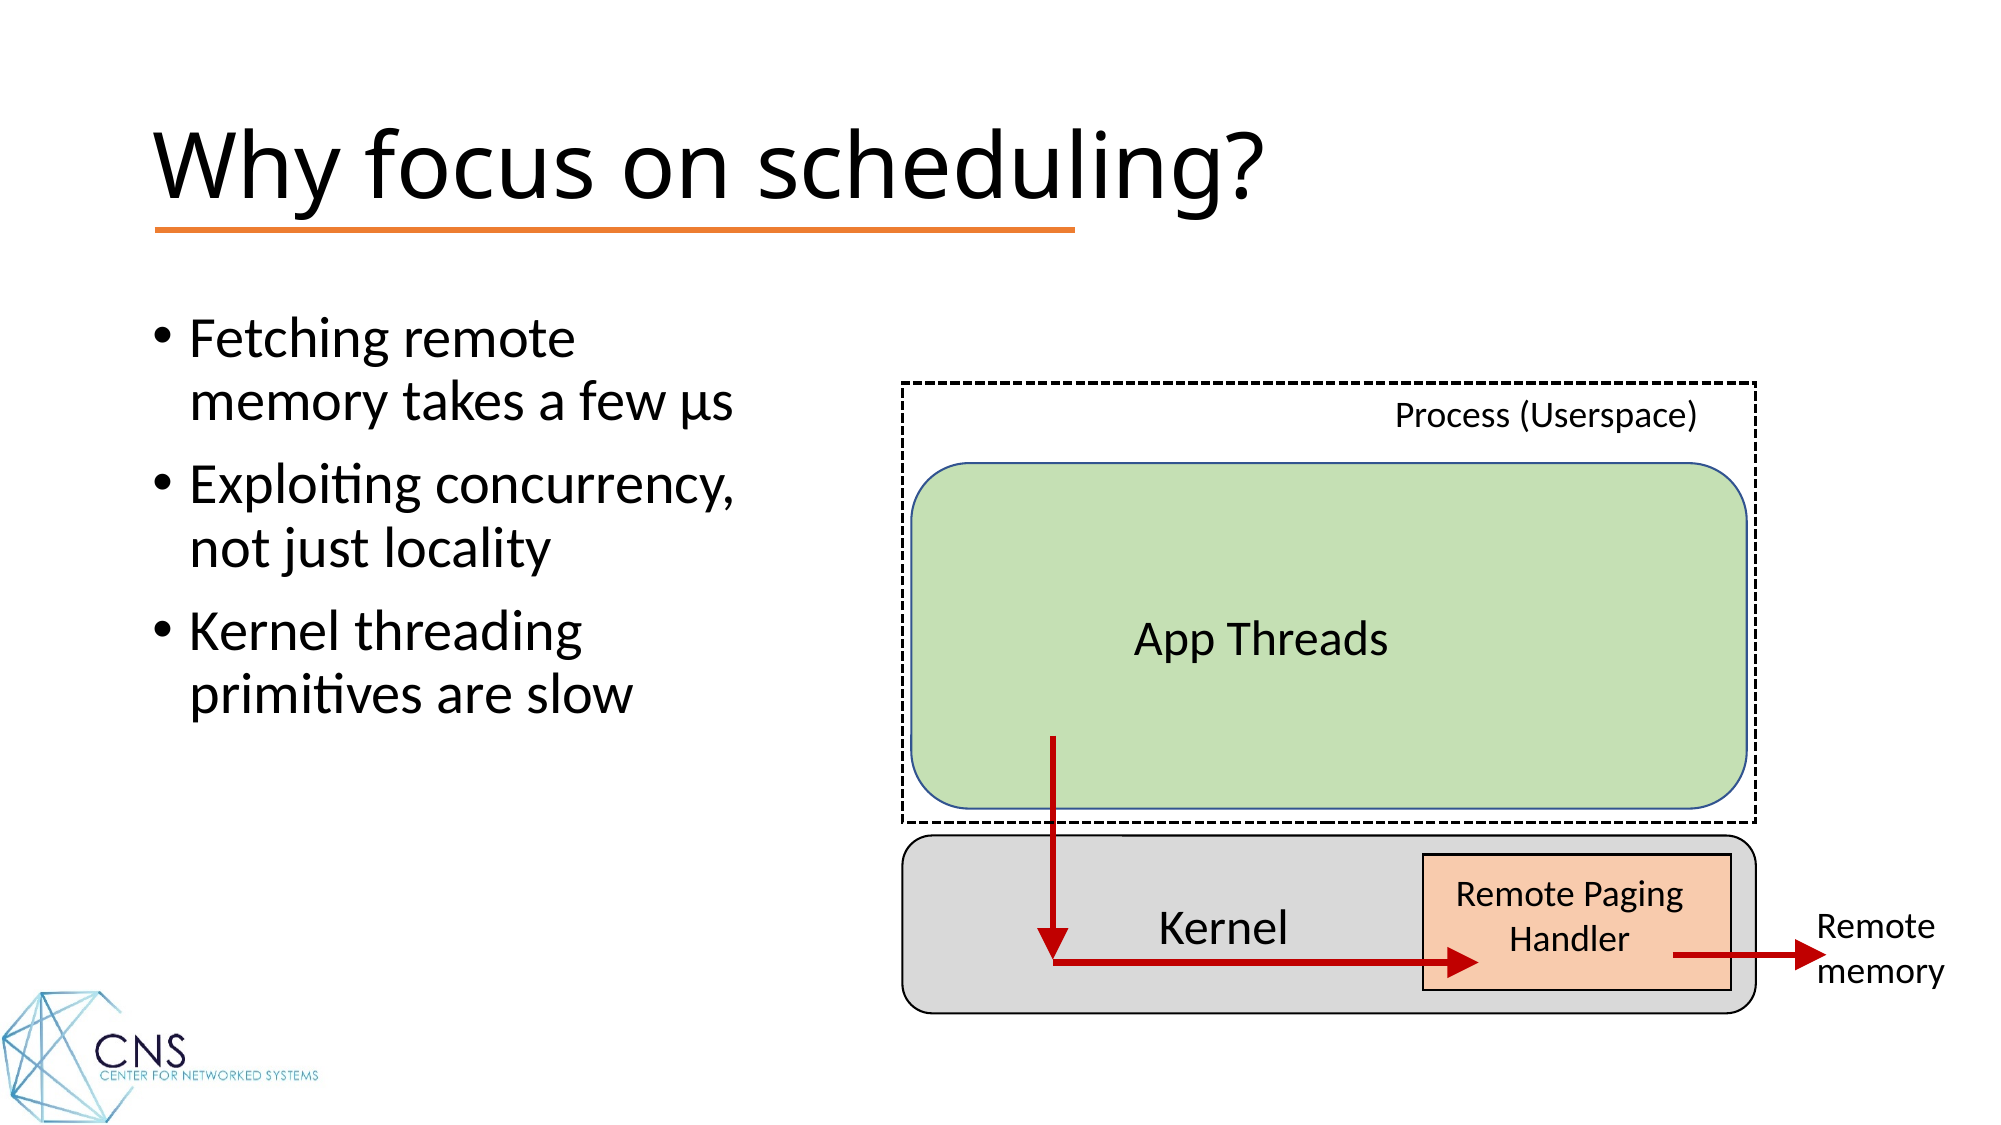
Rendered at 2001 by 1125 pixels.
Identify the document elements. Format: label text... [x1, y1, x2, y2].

text_box Remote Paging Handler [1422, 853, 1732, 991]
text_box Kernel [901, 834, 1757, 1015]
title Why focus on scheduling? [137, 59, 1863, 278]
list Fetching remote memory takes a few µs Exploiting concurrency, not just locality Kernel threading primitives are slow [137, 299, 785, 1014]
text_box Remote memory [1801, 893, 1977, 999]
text_box Process (Userspace) [901, 382, 1757, 823]
picture [0, 989, 329, 1125]
